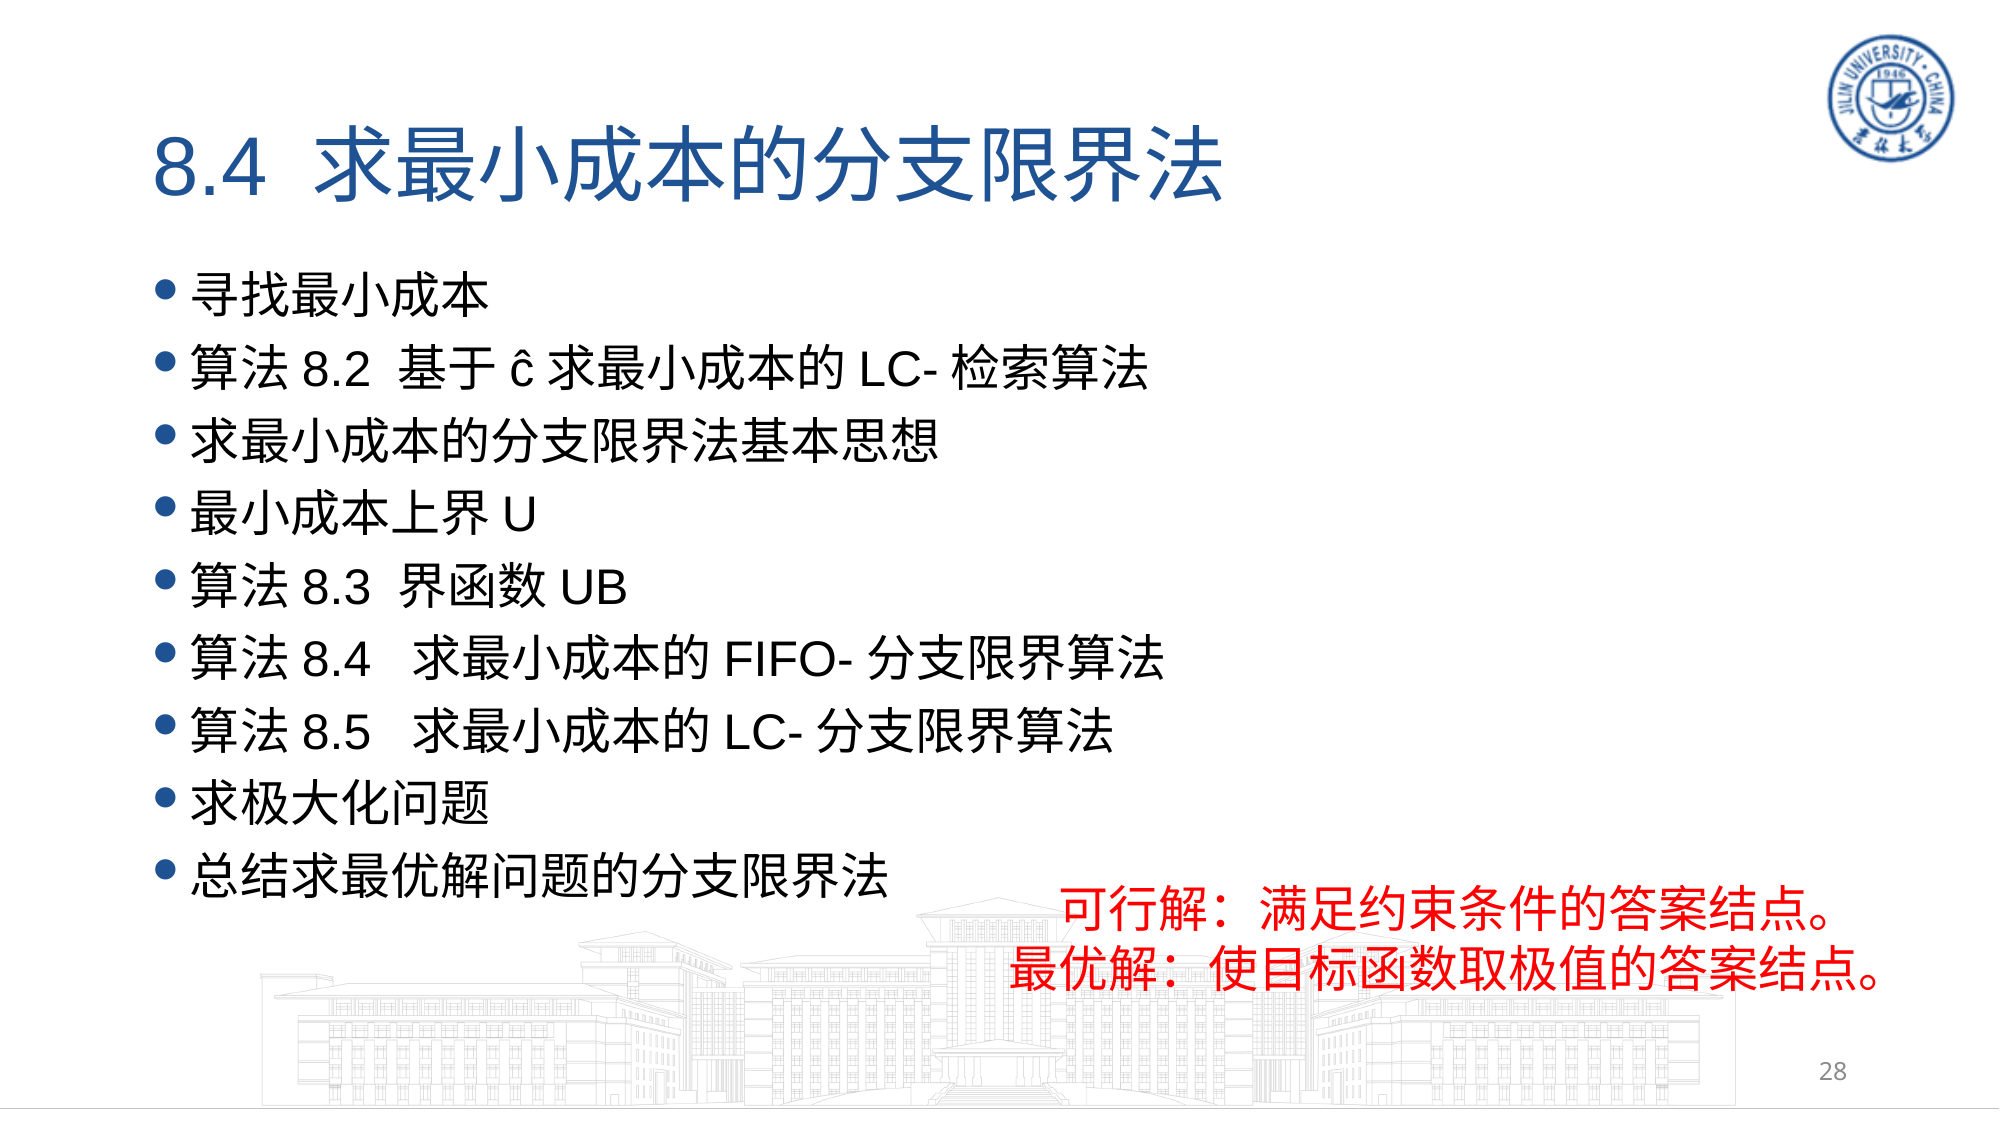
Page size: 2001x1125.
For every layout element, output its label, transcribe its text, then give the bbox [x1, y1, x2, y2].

title 8.4 求最小成本的分支限界法 [137, 59, 1863, 256]
picture [1824, 15, 1965, 173]
text_box 可行解：满足约束条件的答案结点。 最优解：使目标函数取极值的答案结点。 [951, 870, 1874, 1005]
slide_number 28 [1412, 1042, 1863, 1103]
table_cell 5 [0, 897, 1999, 1109]
list 寻找最小成本 算法8.2 基于ĉ求最小成本的LC-检索算法 求最小成本的分支限界法基本思想 最小成本上界U 算法8.3 界函数UB 算法8.4 求最小成本的FIFO-分支限界算法 算法8.5 求最小成本的LC-分支限界算法 求极大化问题 总结求最优解问题的分支限界法 [137, 256, 1863, 971]
